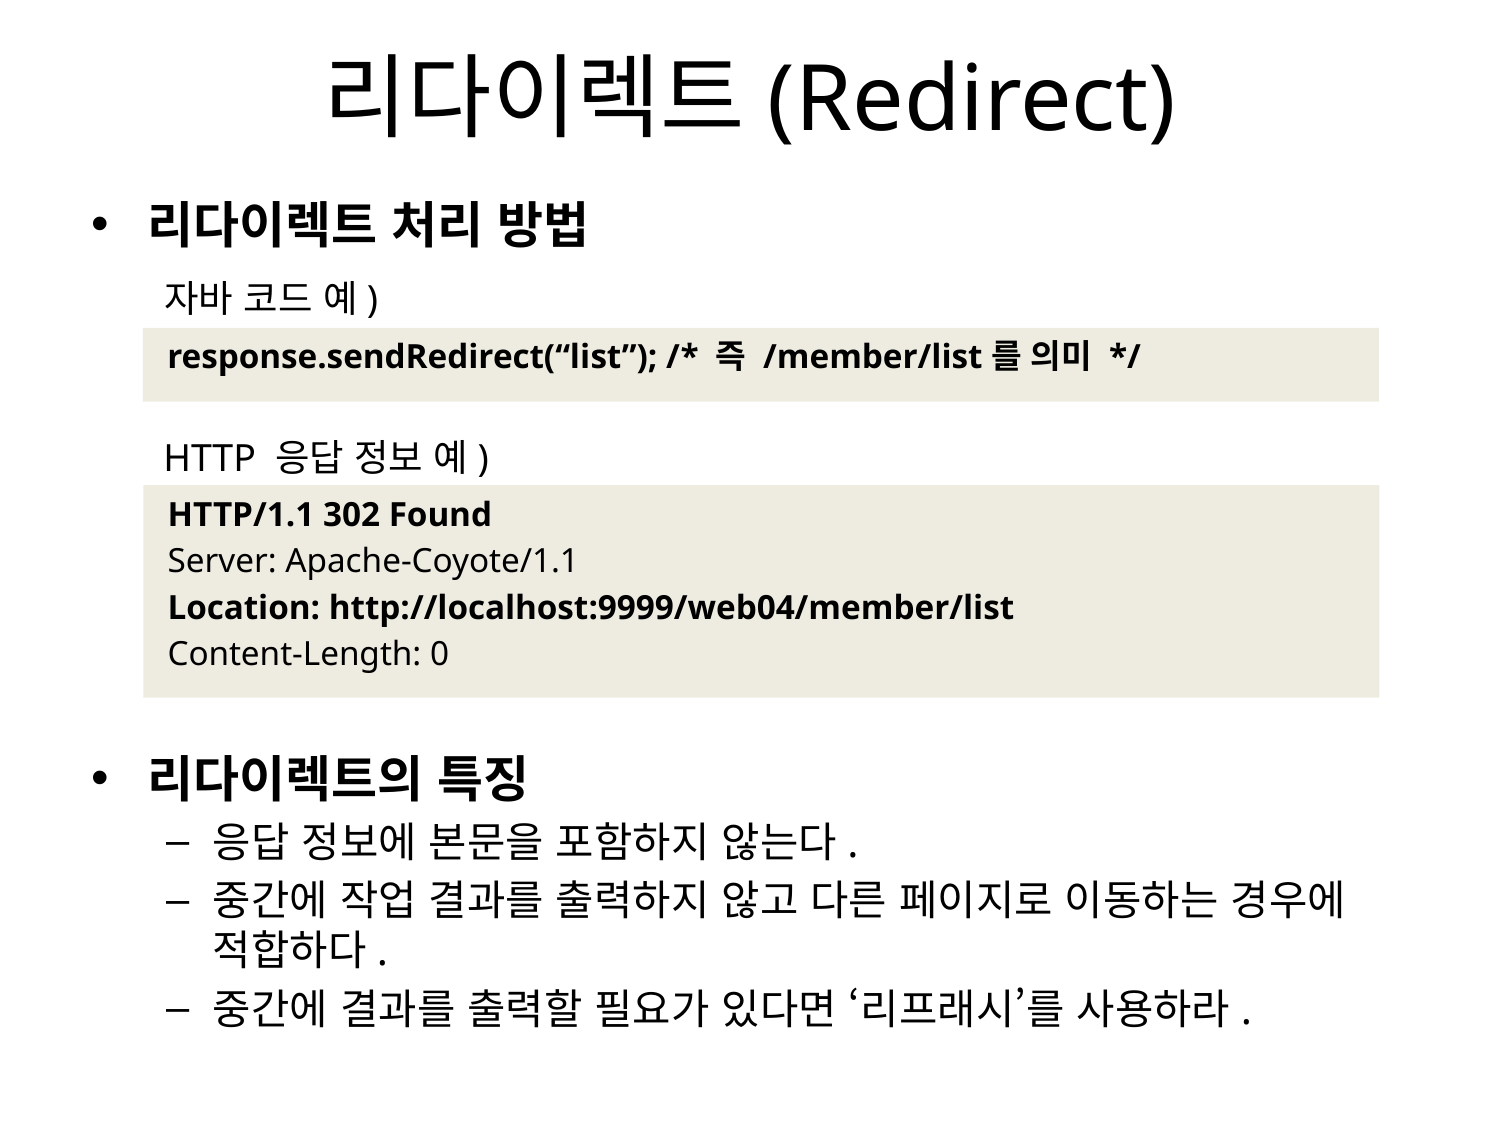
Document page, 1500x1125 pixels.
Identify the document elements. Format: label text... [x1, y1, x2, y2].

title 리다이렉트(Redirect) [75, 0, 1425, 188]
text_box response.sendRedirect(“list”); /* 즉 /member/list를 의미 */ [142, 327, 1379, 402]
text_box 자바 코드 예) [146, 267, 479, 327]
text_box 리다이렉트의 특징 응답 정보에 본문을 포함하지 않는다. 중간에 작업 결과를 출력하지 않고 다른 페이지로 이동하는 경우에 적합하다. 중간에 결과를 출력할 필요가 있다면 ‘리프래시’를 사용하라. [75, 739, 1400, 1094]
text_box HTTP 응답 정보 예) [145, 426, 586, 487]
text_box HTTP/1.1 302 Found Server: Apache-Coyote/1.1 Location: http://localhost:9999/web04/member/list Content-Length: 0 [143, 485, 1380, 698]
text_box 리다이렉트 처리 방법 [75, 185, 1400, 268]
